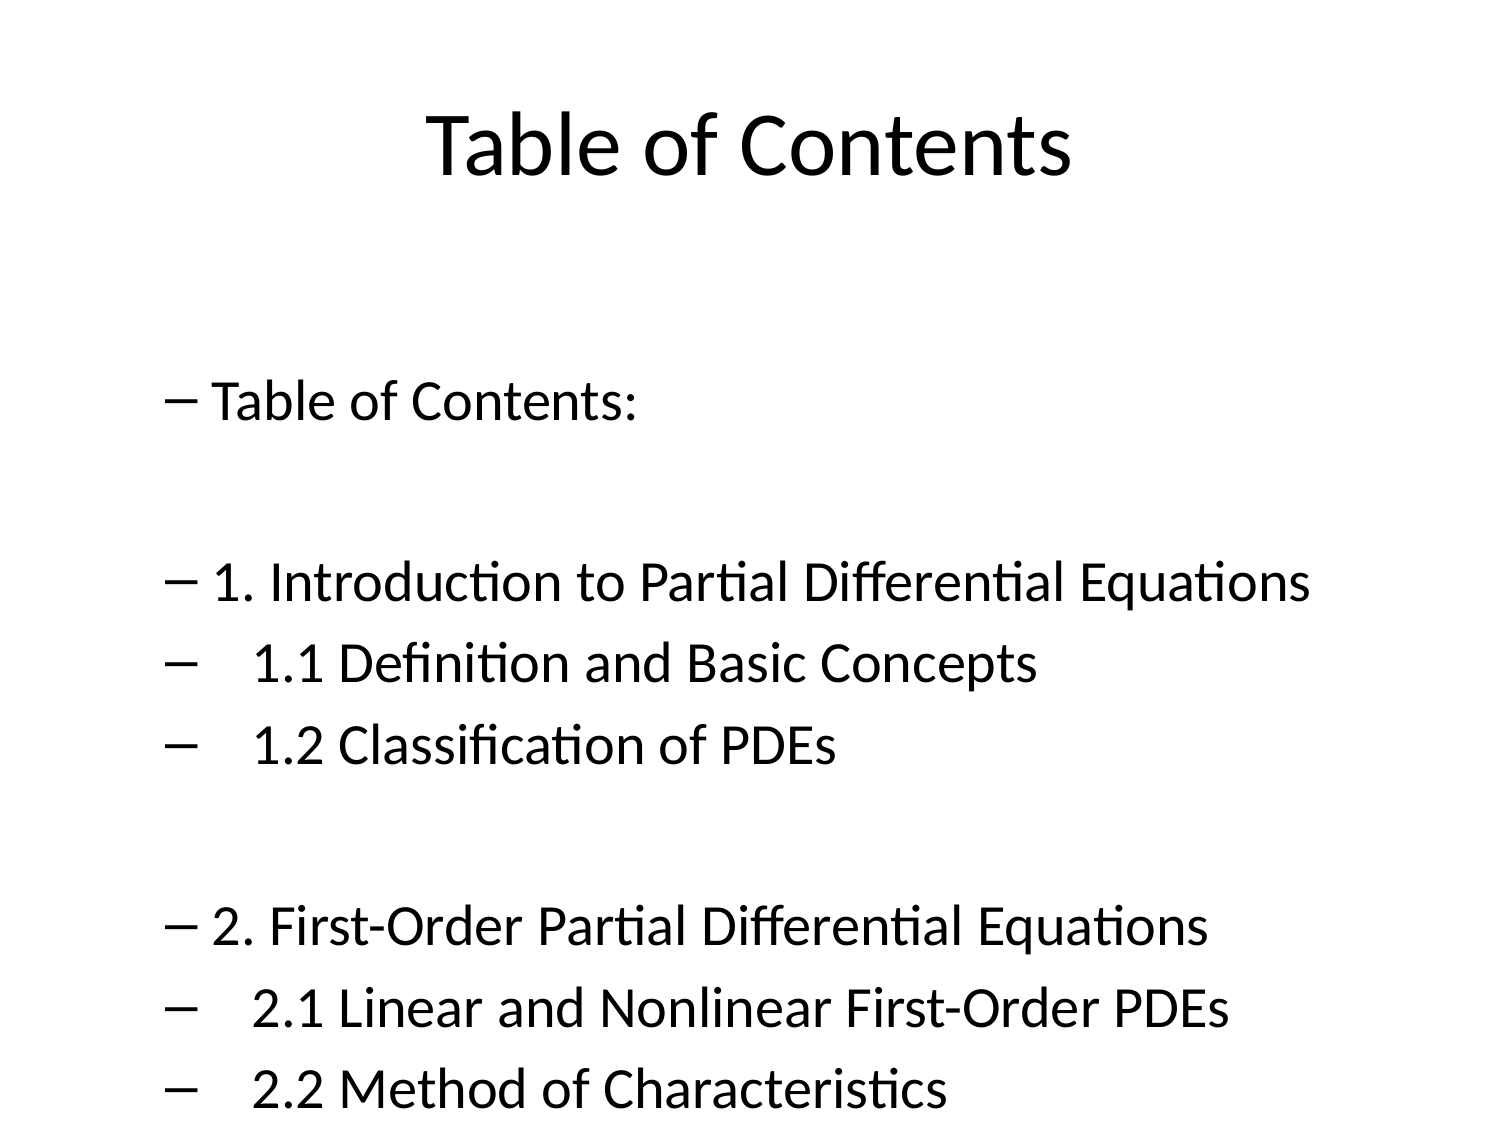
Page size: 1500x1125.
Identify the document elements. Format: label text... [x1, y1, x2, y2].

title Table of Contents [75, 45, 1425, 233]
list Table of Contents: 1. Introduction to Partial Differential Equations 1.1 Definition and Basic Concepts 1.2 Classification of PDEs 2. First-Order Partial Differential Equations 2.1 Linear and Nonlinear First-Order PDEs 2.2 Method of Characteristics 2.3 Initial Value Problems 3. Second-Order Partial Differential Equations 3.1 Classification of Second-Order PDEs 3.2 Methods for Solving Linear Second-Order PDEs 3.2.1 Wave Equation 3.2.2 Heat Equation 3.2.3 Laplace's Equation 3.3 Boundary Value Problems 4. Elliptic, Parabolic, and Hyperbolic PDEs 4.1 Elliptic PDEs 4.2 Parabolic PDEs 4.3 Hyperbolic PDEs 5. Numerical Methods for Solving PDEs 5.1 Finite Difference Method 5.2 Finite Element Method 5.3 Finite Volume Method 6. Applications of PDEs 6.1 Heat Conduction 6.2 Fluid Dynamics 6.3 Electromagnetism 6.4 Quantum Mechanics 7. Nonlinear Partial Differential Equations 7.1 Nonlinear Conservation Laws 7.2 Soliton Equations 7.3 Burgers' Equation 8. Advanced Topics in PDEs 8.1 Fourier Analysis and PDEs 8.2 Sobolev Spaces and PDEs 8.3 Existence and Uniqueness of Solutions 9. Conclusion 10. References [75, 262, 1425, 1005]
